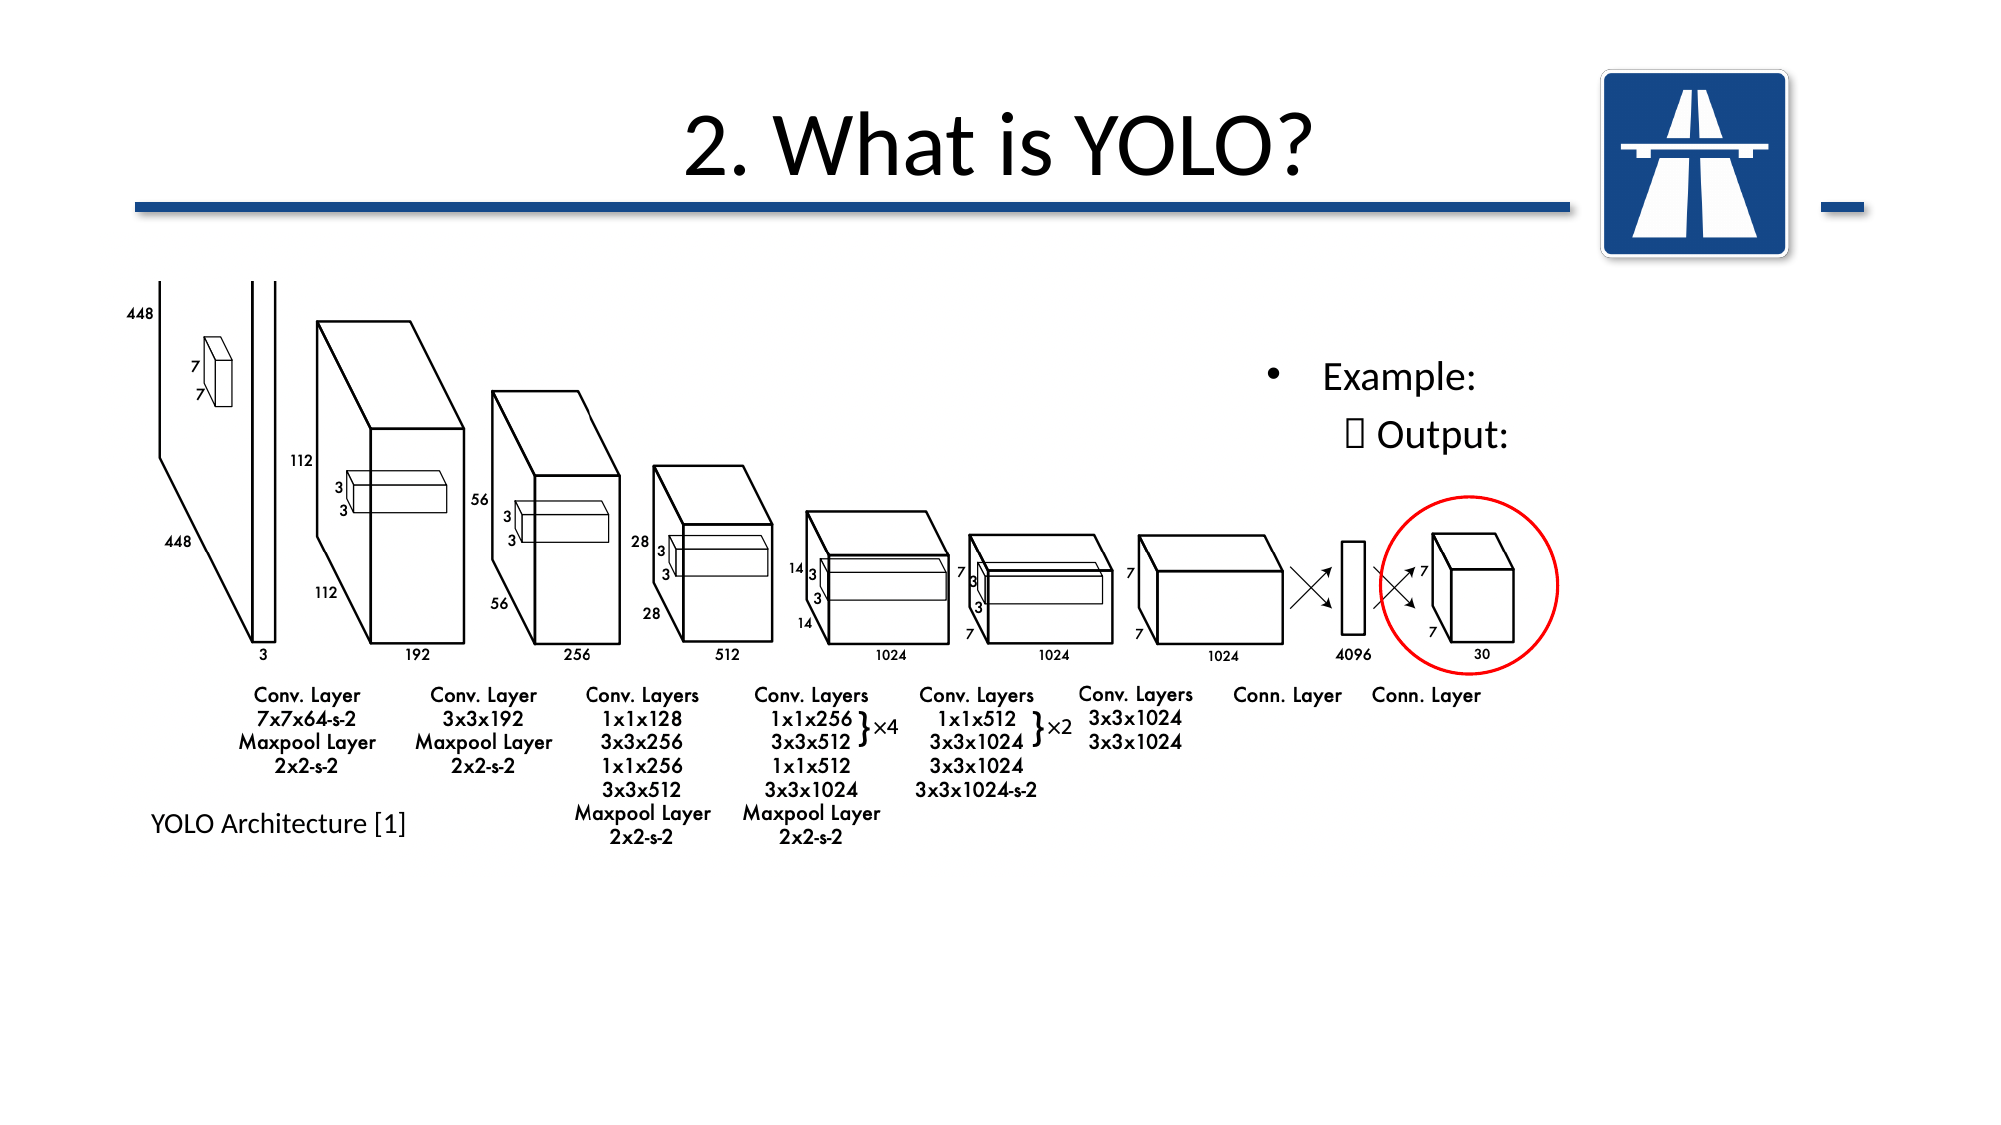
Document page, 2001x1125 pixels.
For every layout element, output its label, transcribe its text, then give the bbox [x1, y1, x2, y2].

title 2. What is YOLO? [99, 45, 1900, 233]
picture [99, 231, 1571, 878]
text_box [134, 69, 1865, 259]
